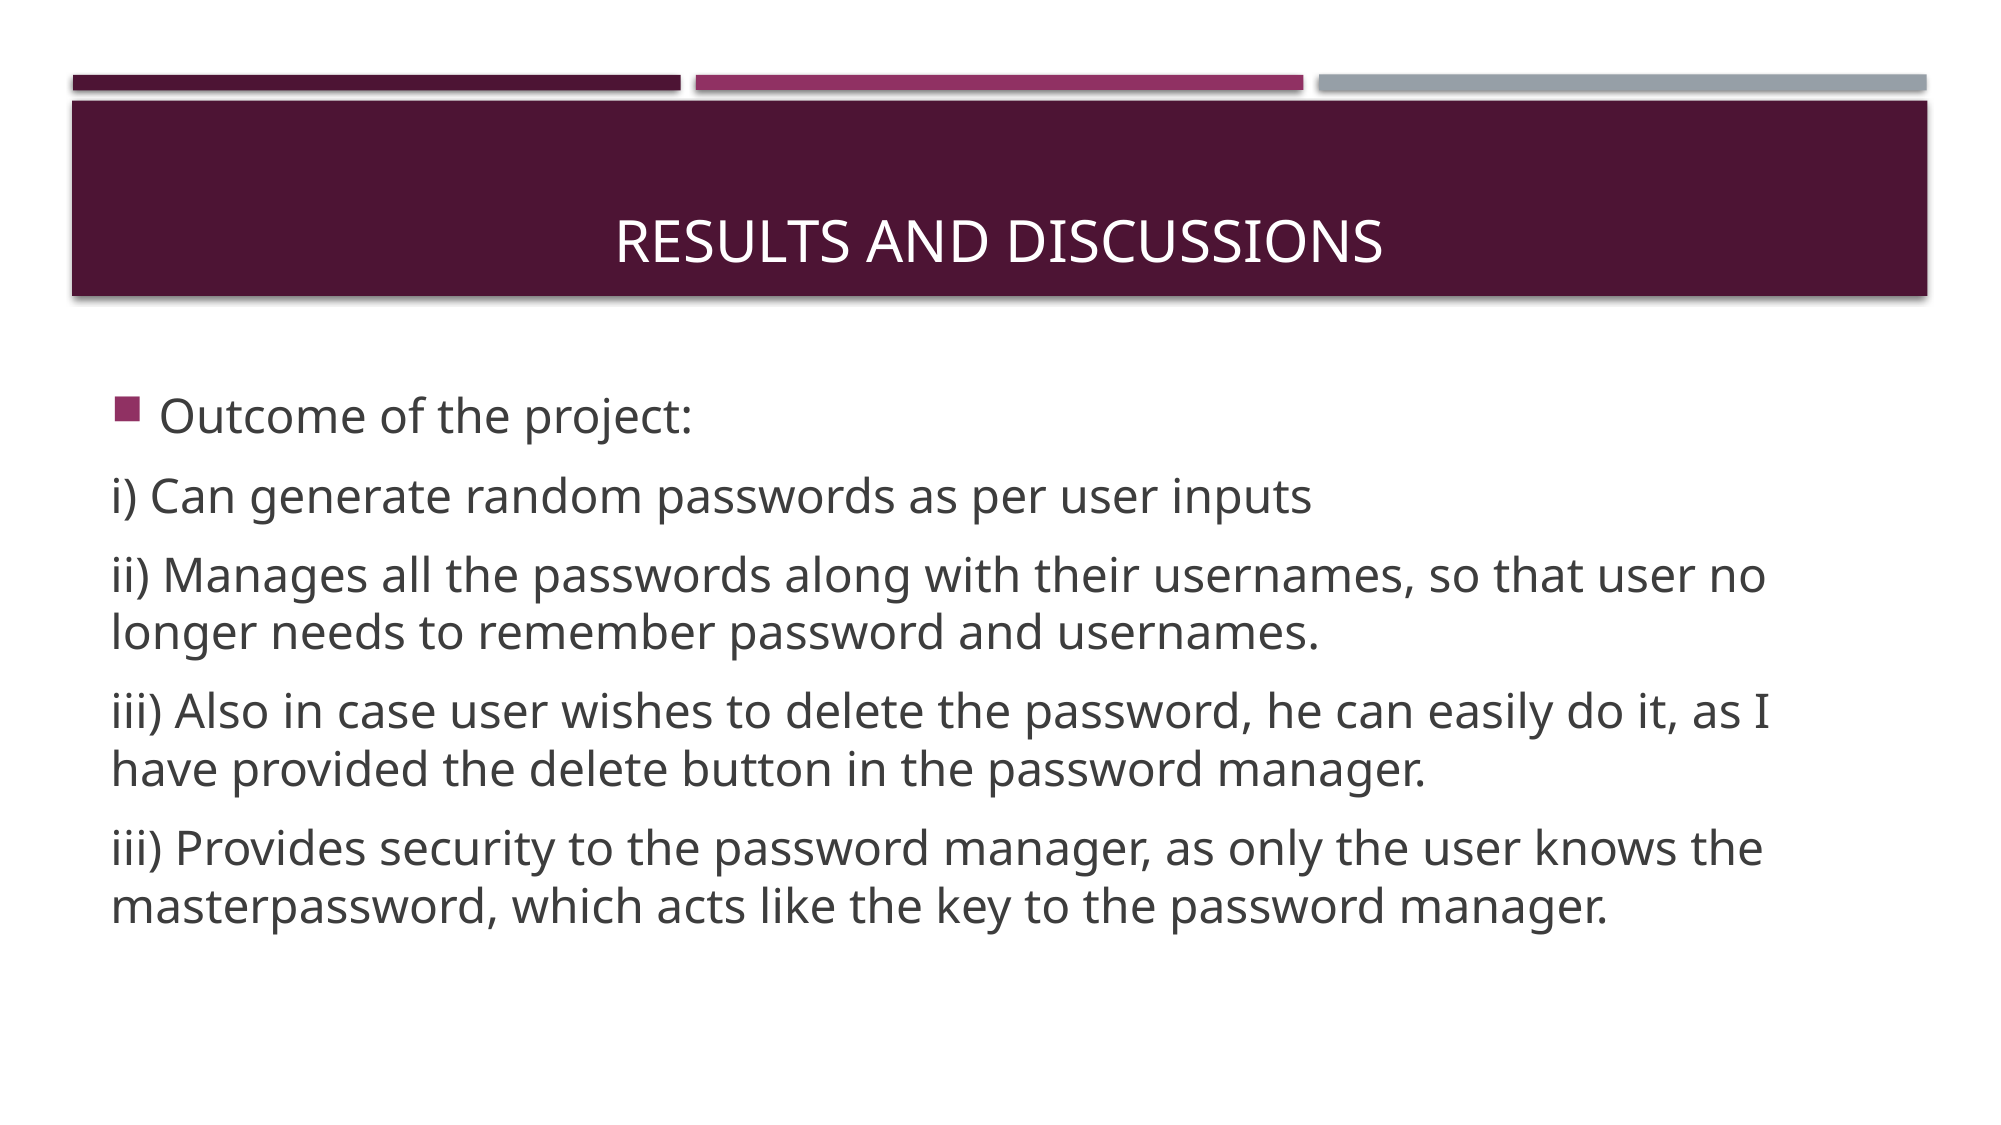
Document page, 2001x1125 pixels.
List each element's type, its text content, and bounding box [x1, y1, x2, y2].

title Results and discussions [95, 115, 1905, 282]
list Outcome of the project: i) Can generate random passwords as per user inputs ii) Manages all the passwords along with their usernames, so that user no longer needs to remember password and usernames. iii) Also in case user wishes to delete the password, he can easily do it, as I have provided the delete button in the password manager. iii) Provides security to the password manager, as only the user knows the masterpassword, which acts like the key to the password manager. [95, 357, 1905, 962]
